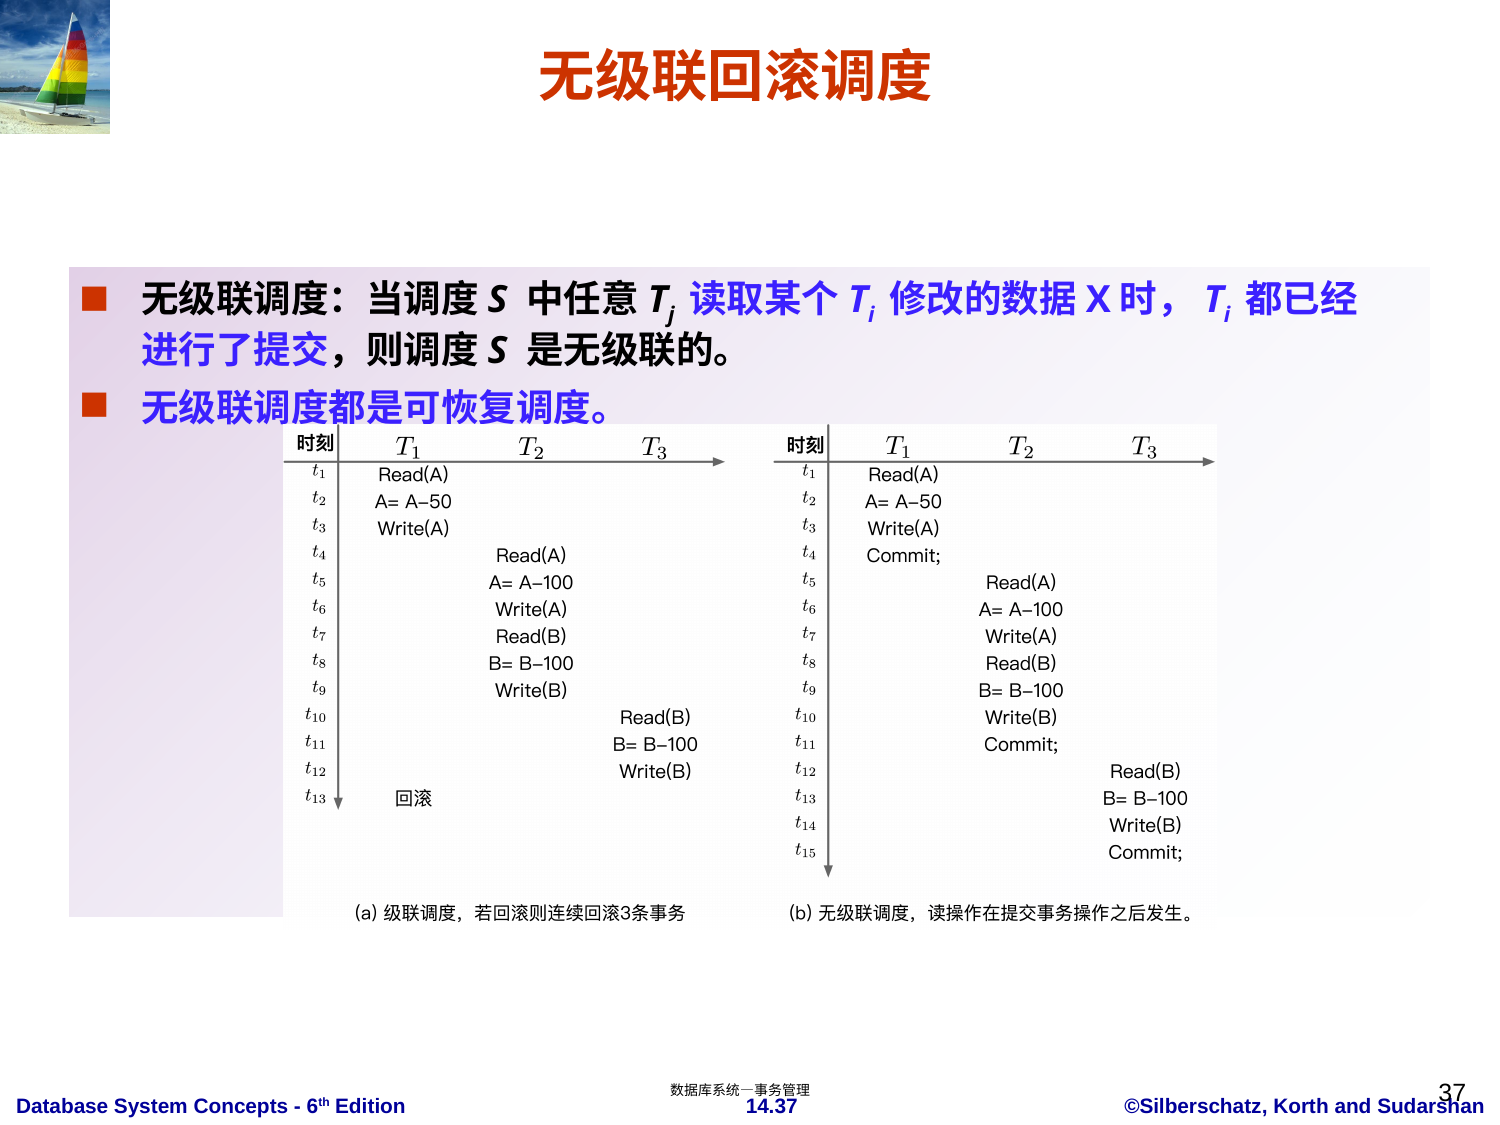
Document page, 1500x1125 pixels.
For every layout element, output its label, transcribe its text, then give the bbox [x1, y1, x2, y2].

text_box [69, 267, 1430, 917]
title 无级联回滚调度 [129, 17, 1371, 130]
footer 数据库系统—事务管理 [503, 1073, 978, 1125]
picture [282, 423, 1217, 930]
list 无级联调度：当调度S 中任意Tj 读取某个Ti 修改的数据X时，Ti 都已经进行了提交，则调度S 是无级联的。 无级联调度都是可恢复调度。 [69, 267, 1409, 421]
slide_number 37 [1423, 1069, 1500, 1125]
picture [0, 0, 110, 134]
